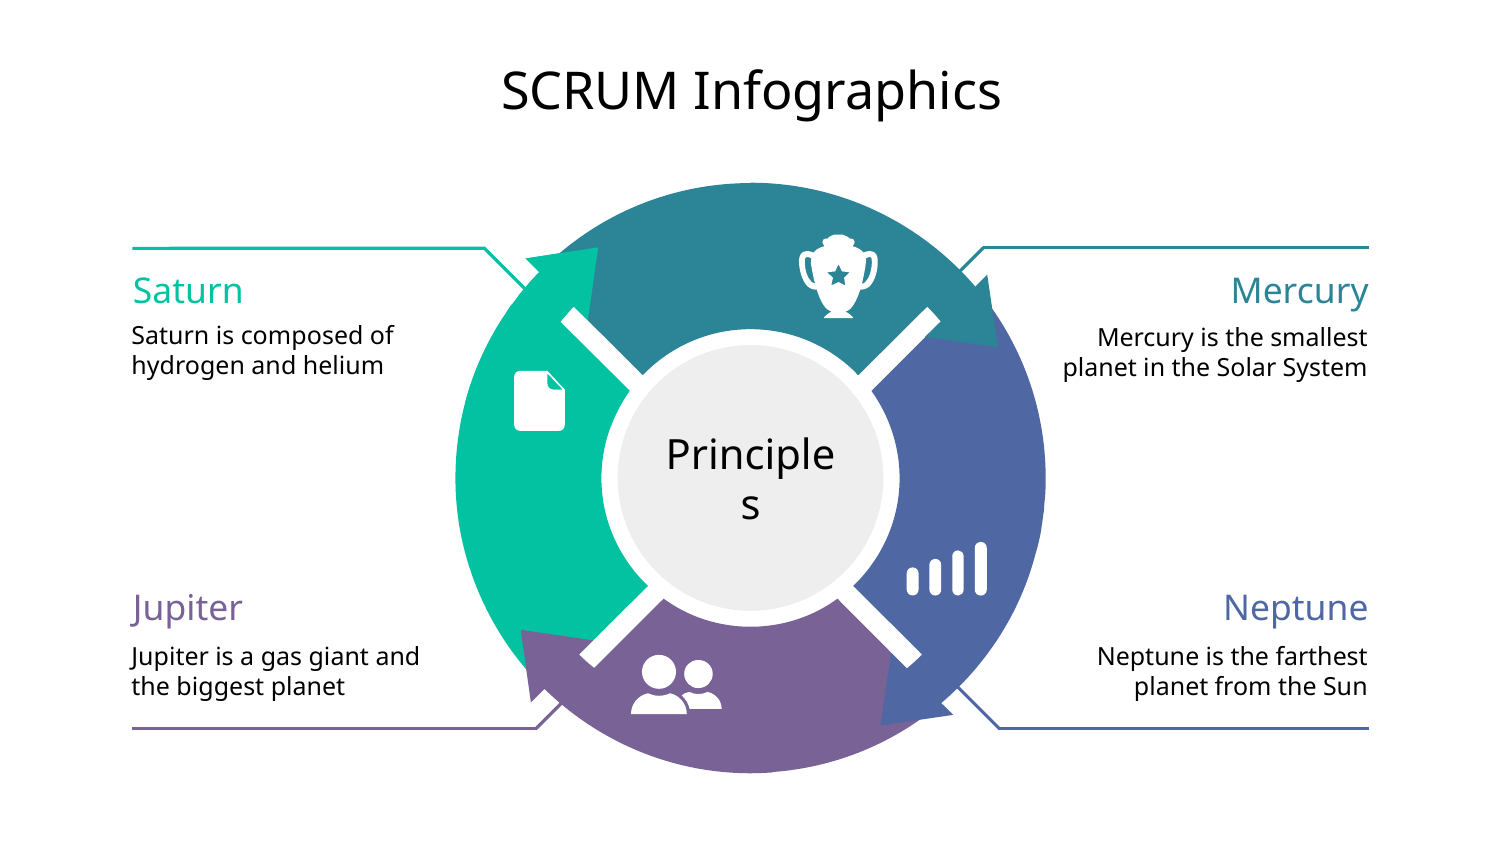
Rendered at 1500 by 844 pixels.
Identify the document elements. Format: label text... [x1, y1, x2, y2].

title SCRUM Infographics [79, 49, 1426, 129]
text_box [455, 182, 1046, 774]
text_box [1050, 576, 1384, 730]
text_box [116, 247, 450, 398]
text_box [1050, 247, 1384, 401]
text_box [116, 576, 450, 730]
